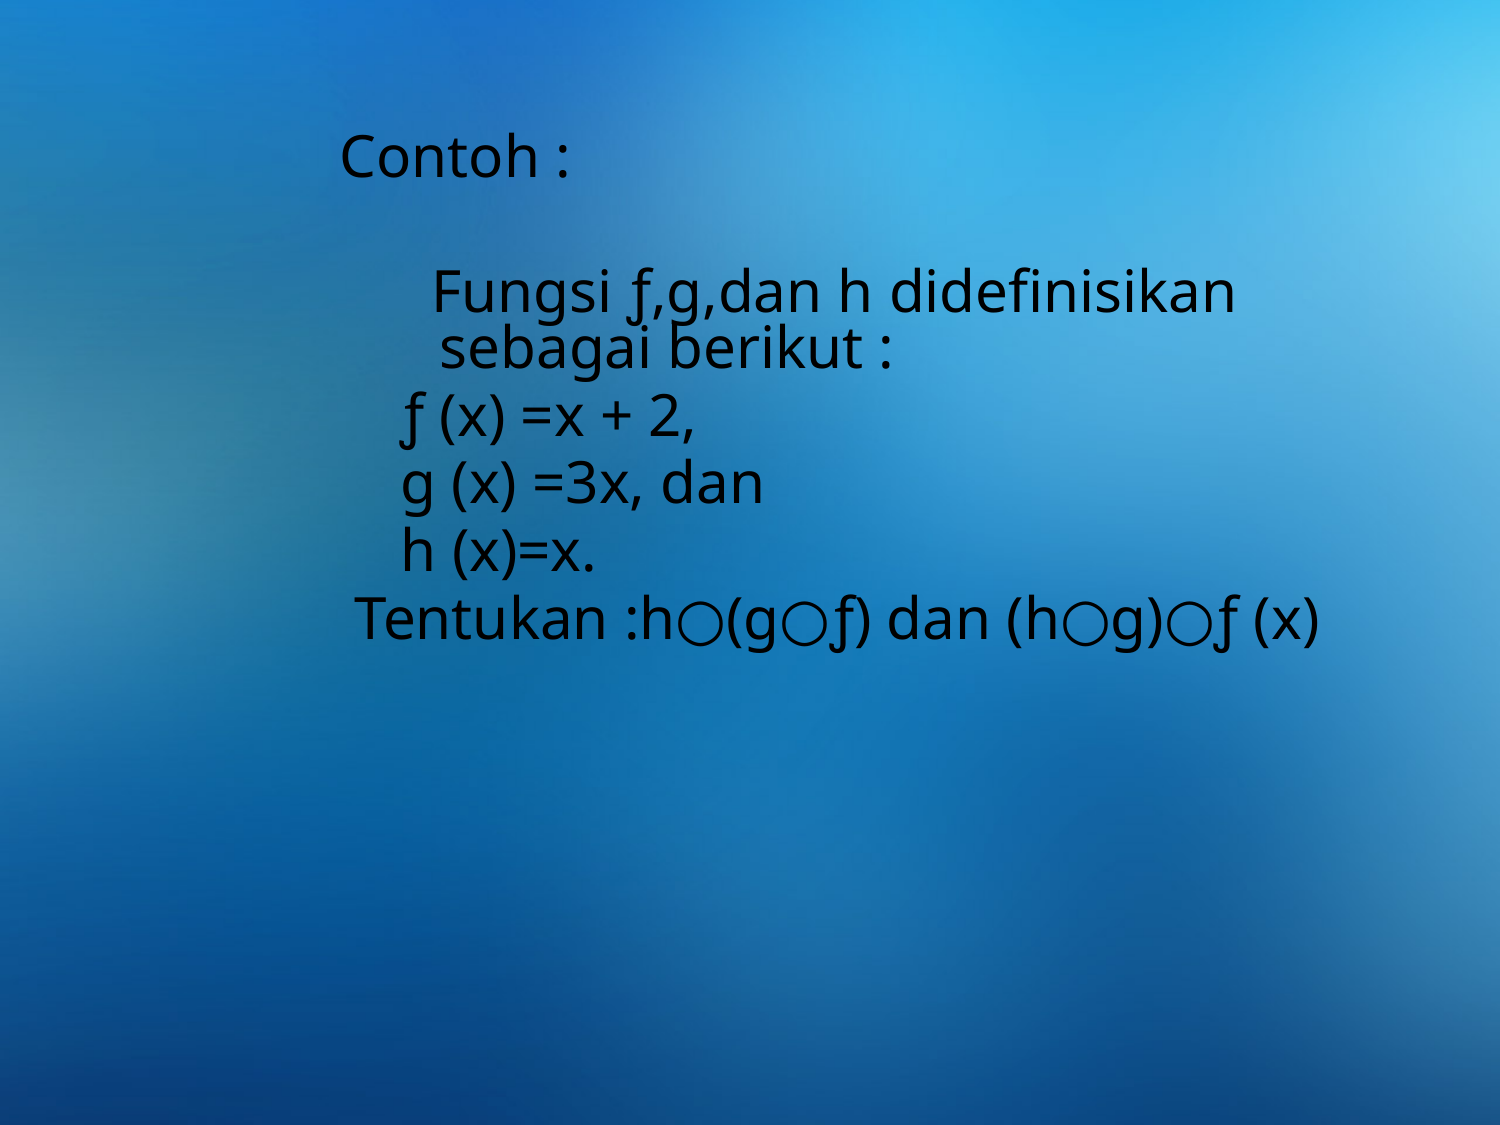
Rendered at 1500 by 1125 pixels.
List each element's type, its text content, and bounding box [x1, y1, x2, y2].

picture [0, 0, 1500, 1125]
text_box Contoh : Fungsi ƒ,g,dan h didefinisikan sebagai berikut : ƒ (x) =x + 2, g (x) =3x, dan h (x)=x. Tentukan :h○(g○ƒ) dan (h○g)○ƒ (x) [324, 124, 1425, 663]
